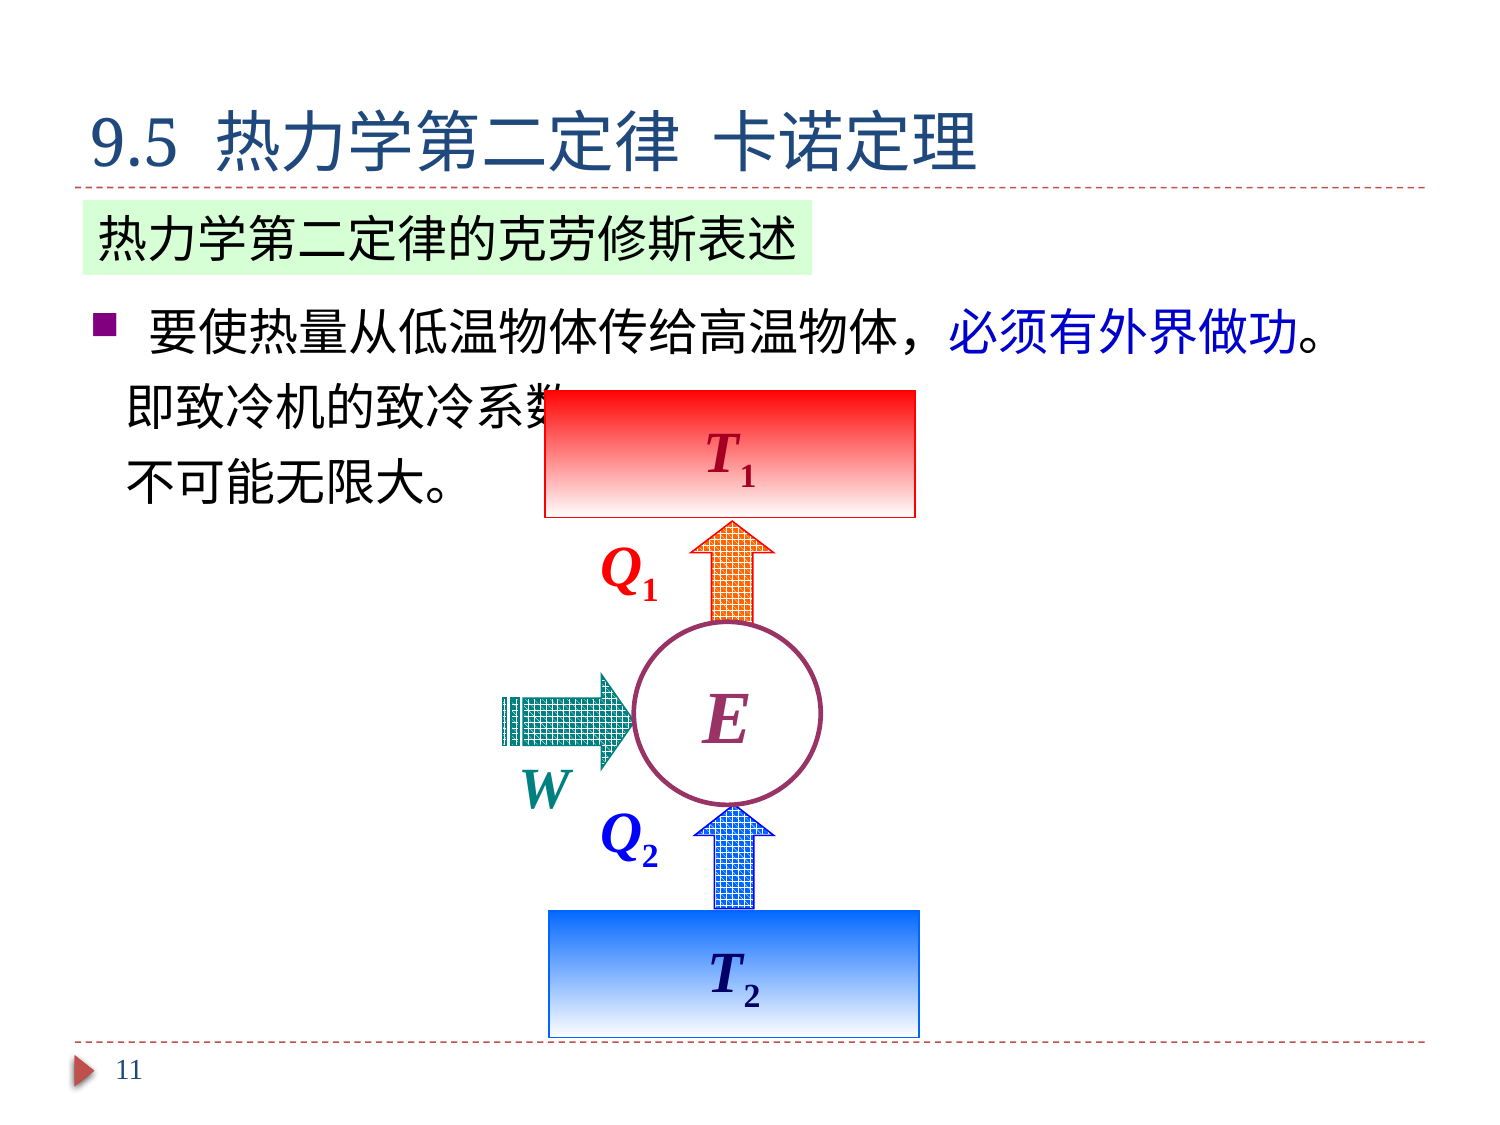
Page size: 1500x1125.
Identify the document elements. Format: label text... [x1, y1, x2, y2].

title 9.5 热力学第二定律 卡诺定理 [75, 37, 1425, 188]
text_box 要使热量从低温物体传给高温物体，必须有外界做功。即致冷机的致冷系数 不可能无限大。 [75, 277, 1388, 518]
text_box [502, 390, 920, 1038]
text_box 热力学第二定律的克劳修斯表述 [82, 200, 813, 275]
slide_number 11 [100, 1042, 426, 1103]
